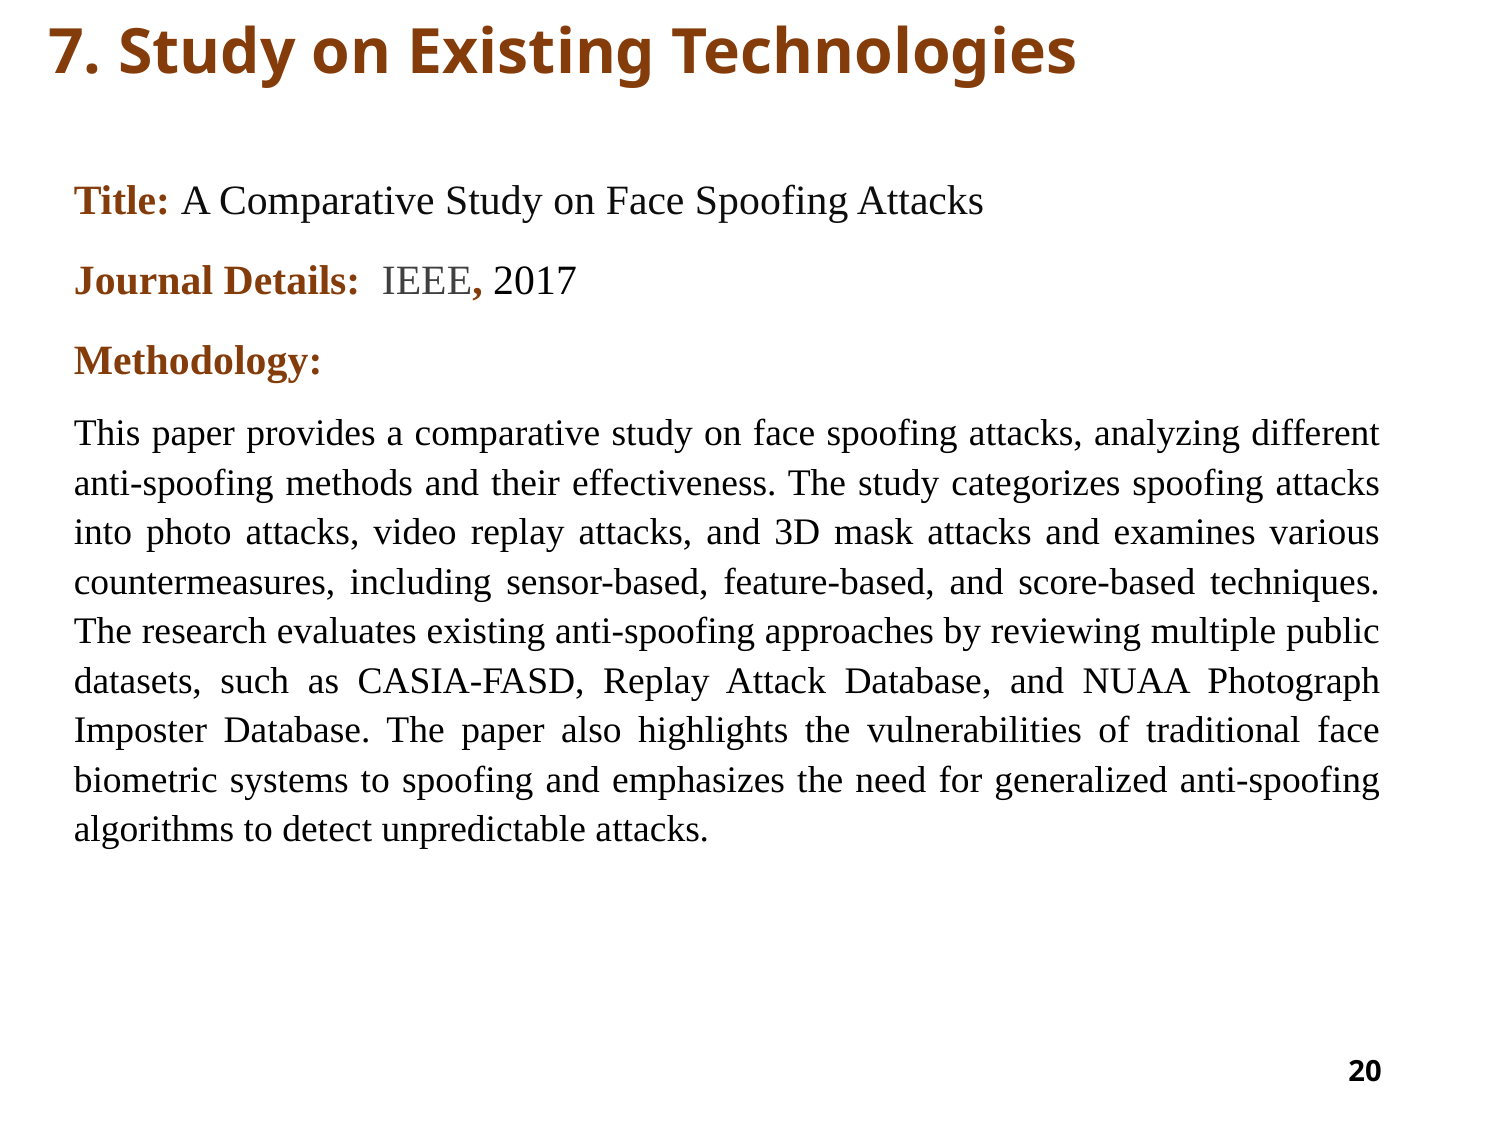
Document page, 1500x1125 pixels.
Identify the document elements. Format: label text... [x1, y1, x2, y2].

list Title: A Comparative Study on Face Spoofing Attacks Journal Details: IEEE, 2017 Methodology: This paper provides a comparative study on face spoofing attacks, analyzing different anti-spoofing methods and their effectiveness. The study categorizes spoofing attacks into photo attacks, video replay attacks, and 3D mask attacks and examines various countermeasures, including sensor-based, feature-based, and score-based techniques. The research evaluates existing anti-spoofing approaches by reviewing multiple public datasets, such as CASIA-FASD, Replay Attack Database, and NUAA Photograph Imposter Database. The paper also highlights the vulnerabilities of traditional face biometric systems to spoofing and emphasizes the need for generalized anti-spoofing algorithms to detect unpredictable attacks. [58, 155, 1397, 1103]
slide_number 20 [1059, 1042, 1397, 1103]
title 7. Study on Existing Technologies [33, 0, 1467, 115]
